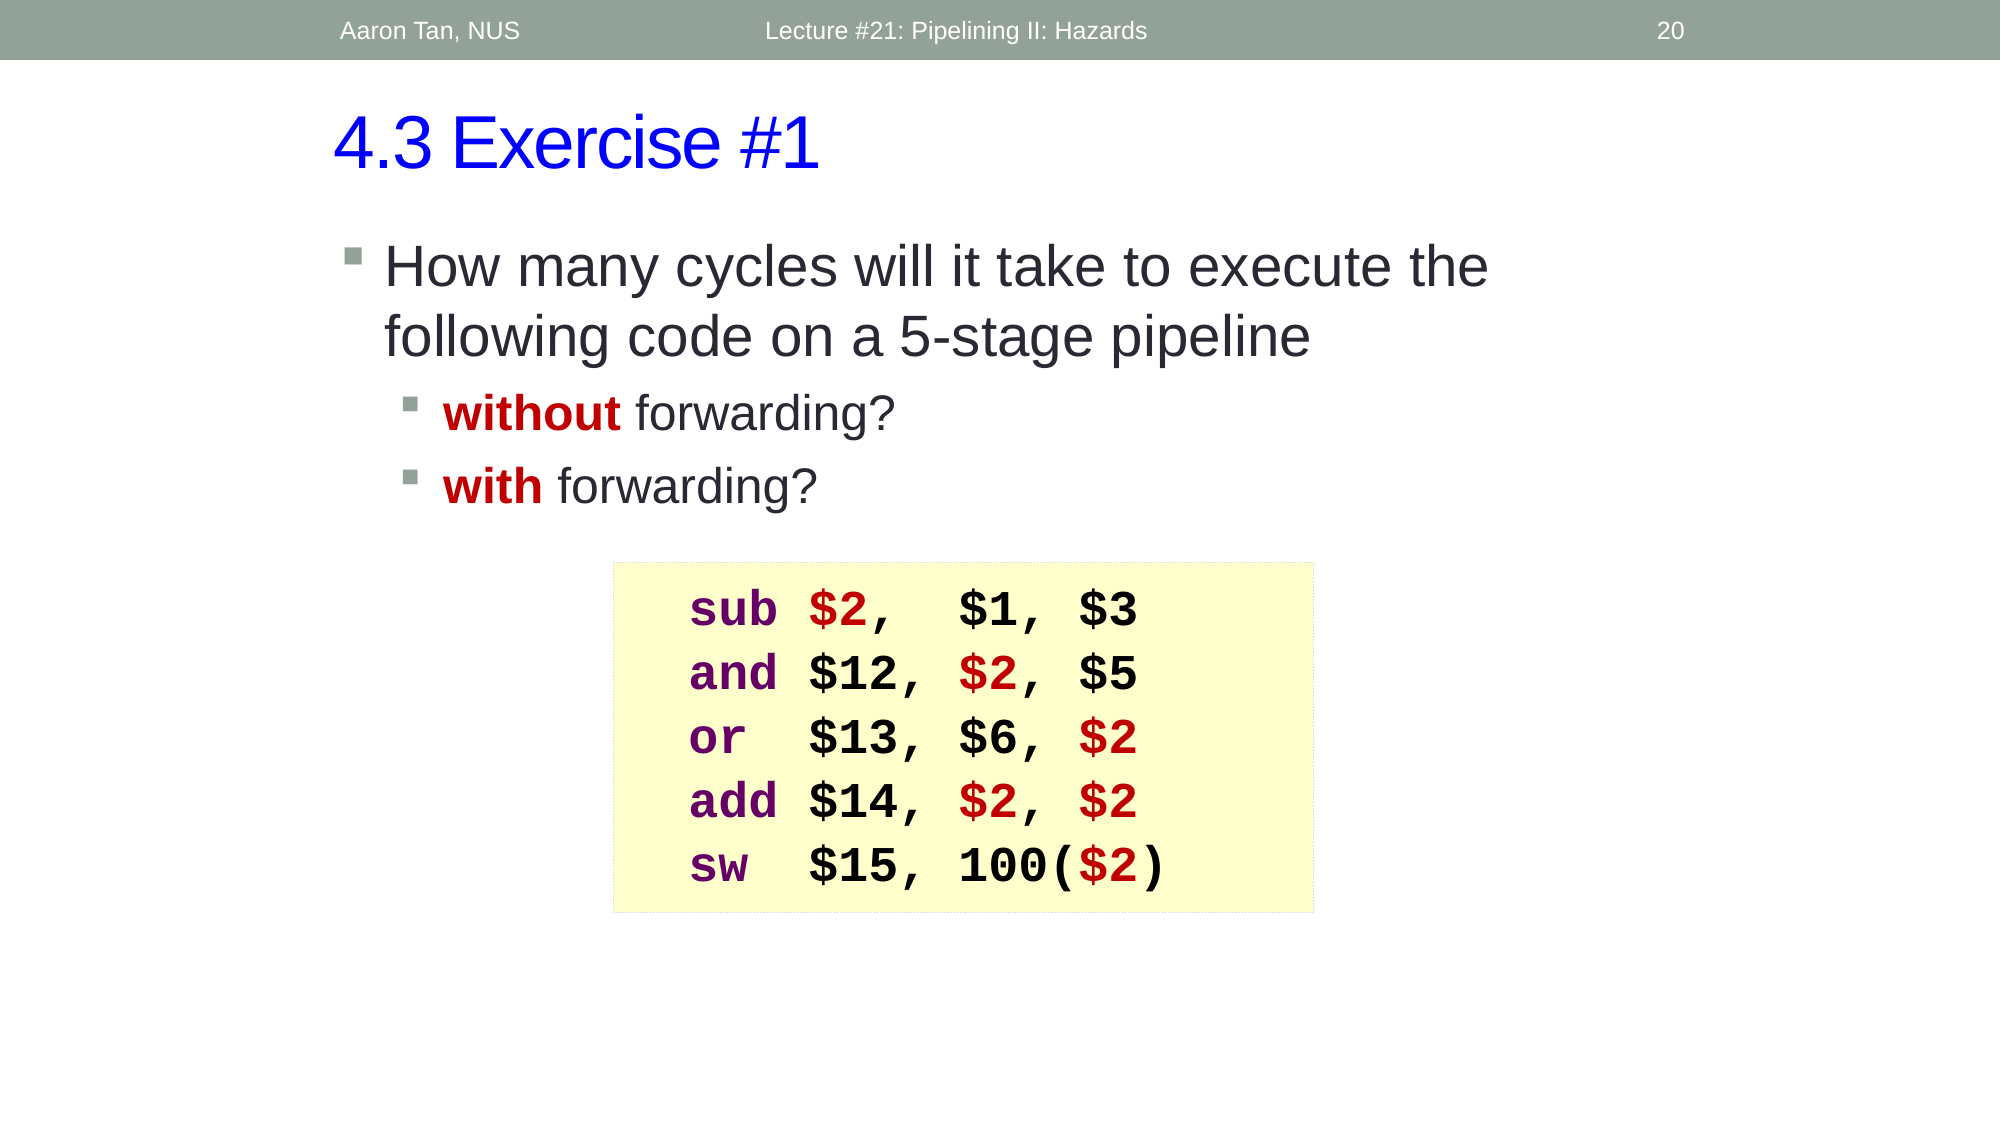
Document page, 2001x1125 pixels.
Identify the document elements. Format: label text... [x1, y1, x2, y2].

text_box How many cycles will it take to execute the following code on a 5-stage pipeline without forwarding? with forwarding? [324, 220, 1675, 536]
slide_number Aaron Tan, NUS [324, 3, 800, 57]
text_box sub $2, $1, $3 and $12, $2, $5 or $13, $6, $2 add $14, $2, $2 sw $15, 100($2) [613, 562, 1314, 913]
title 4.3 Exercise #1 [318, 86, 1700, 192]
slide_number 20 [1558, 3, 1700, 57]
footer Lecture #21: Pipelining II: Hazards [800, 3, 1558, 57]
